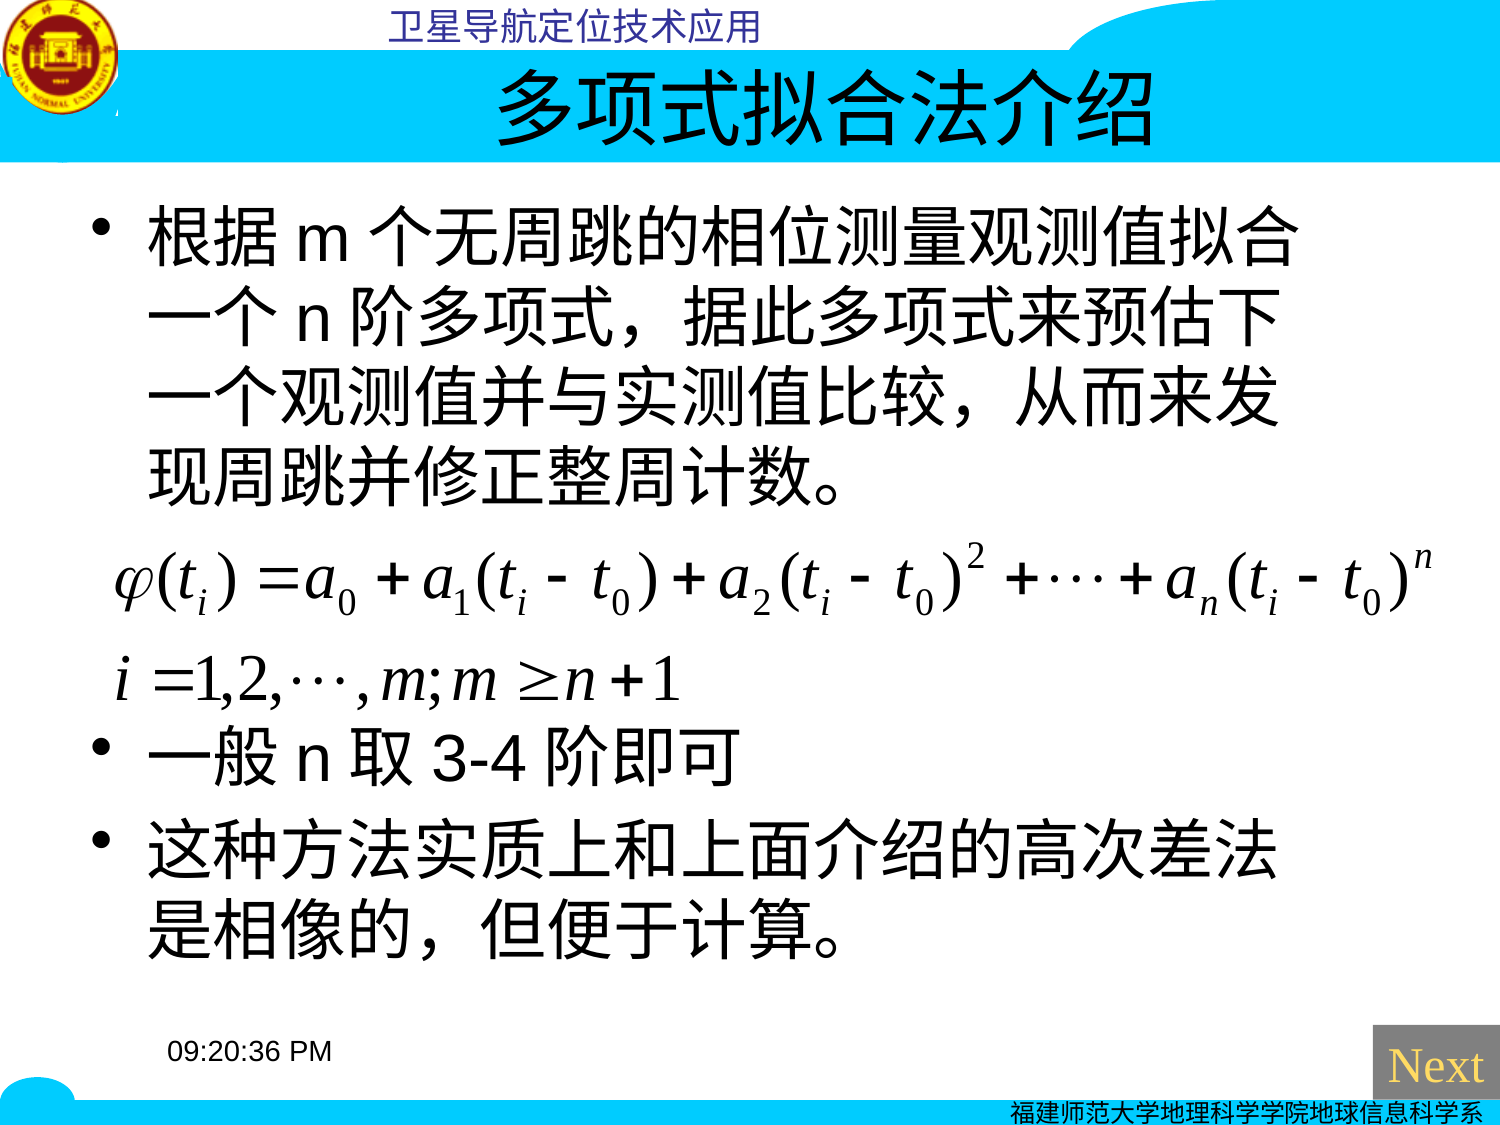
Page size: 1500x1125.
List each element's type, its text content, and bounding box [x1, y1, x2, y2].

list 根据m个无周跳的相位测量观测值拟合一个n阶多项式，据此多项式来预估下一个观测值并与实测值比较，从而来发现周跳并修正整周计数。 一般n取3-4阶即可 这种方法实质上和上面介绍的高次差法是相像的，但便于计算。 [75, 187, 1338, 1005]
title 多项式拟合法介绍 [150, 50, 1500, 163]
picture [0, 0, 118, 114]
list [105, 524, 1445, 722]
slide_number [75, 1024, 425, 1103]
text_box Next [1372, 1024, 1500, 1100]
